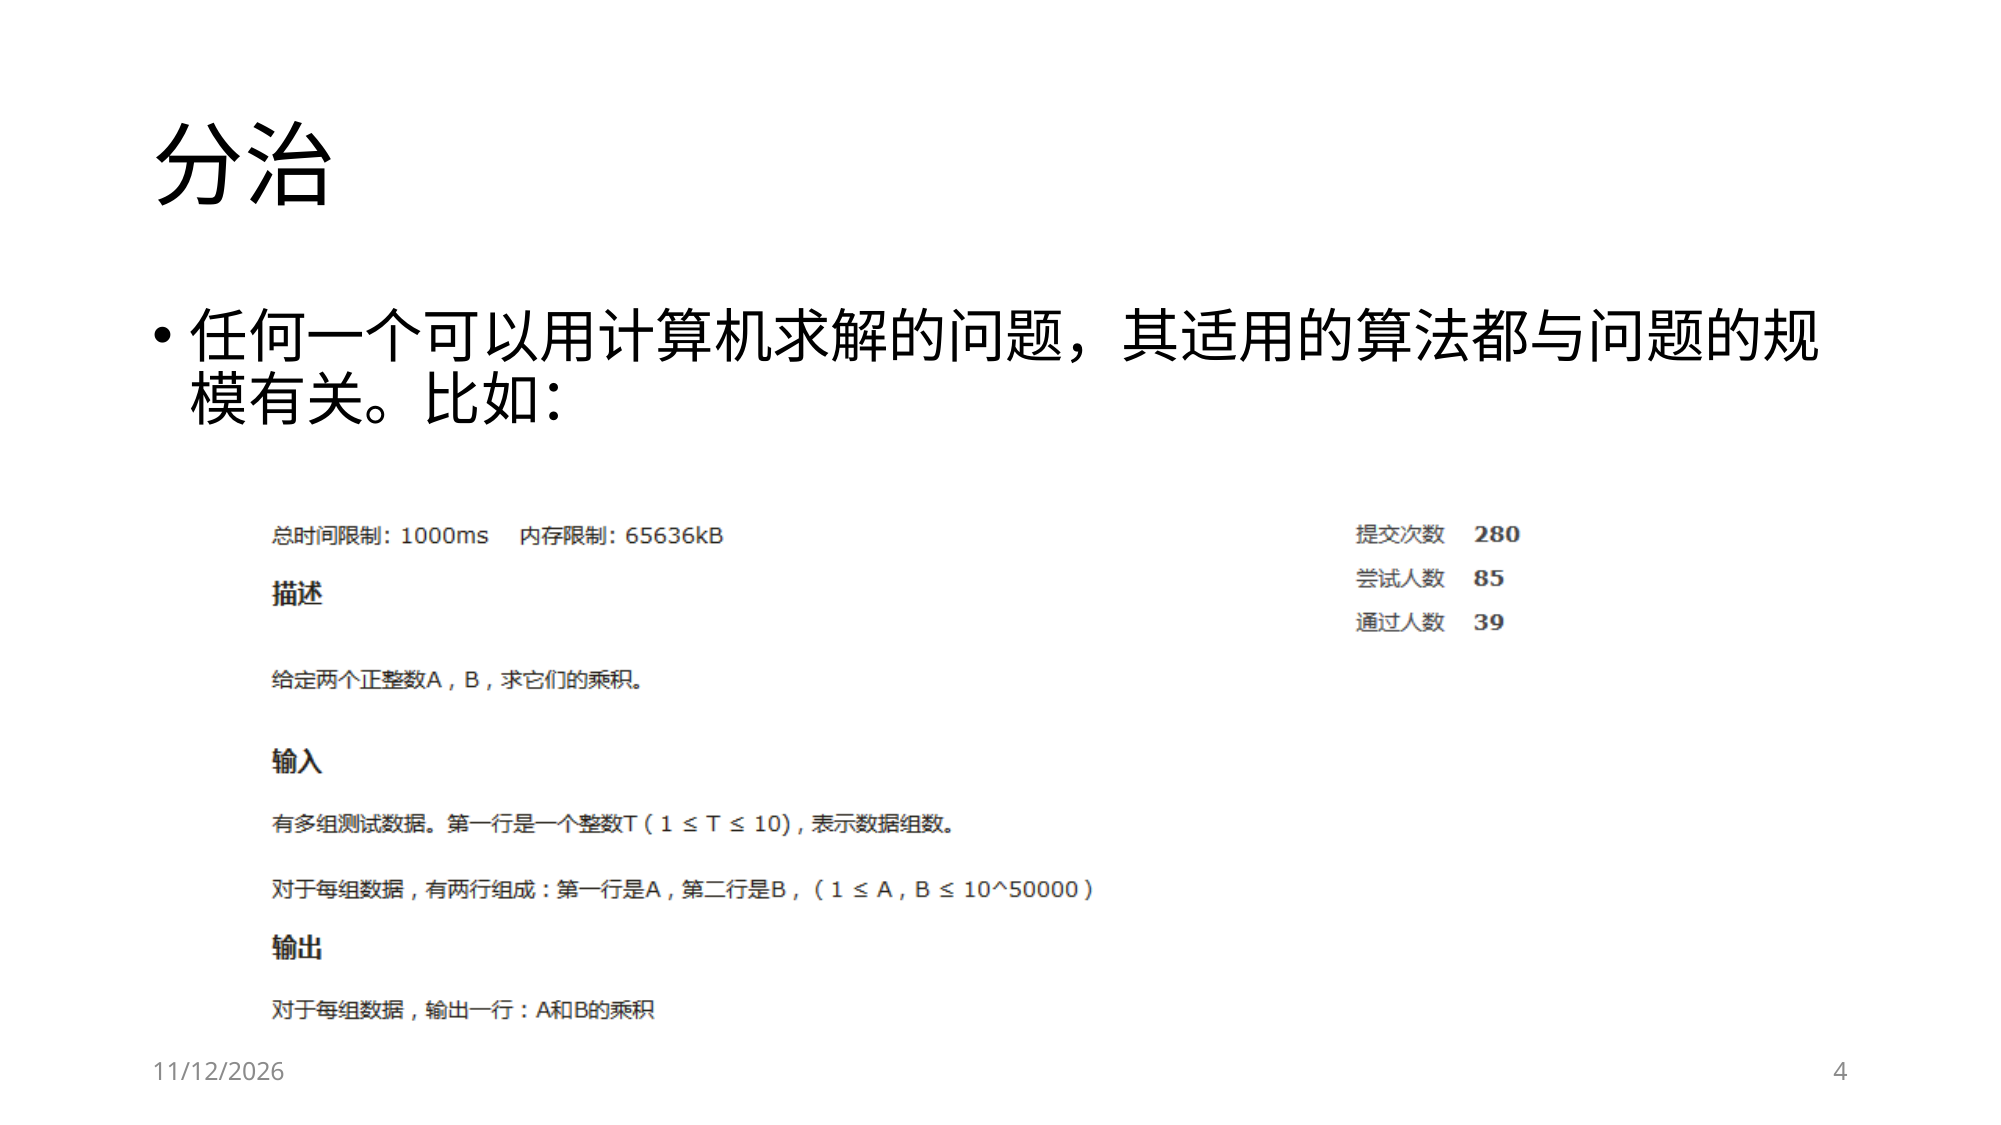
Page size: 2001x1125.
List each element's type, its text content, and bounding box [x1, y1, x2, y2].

title 分治 [137, 59, 1863, 278]
slide_number 4 [1412, 1042, 1863, 1103]
picture [1343, 506, 1535, 647]
picture [267, 506, 1093, 1035]
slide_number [137, 1042, 588, 1103]
list 任何一个可以用计算机求解的问题，其适用的算法都与问题的规模有关。比如： [137, 299, 1863, 1014]
